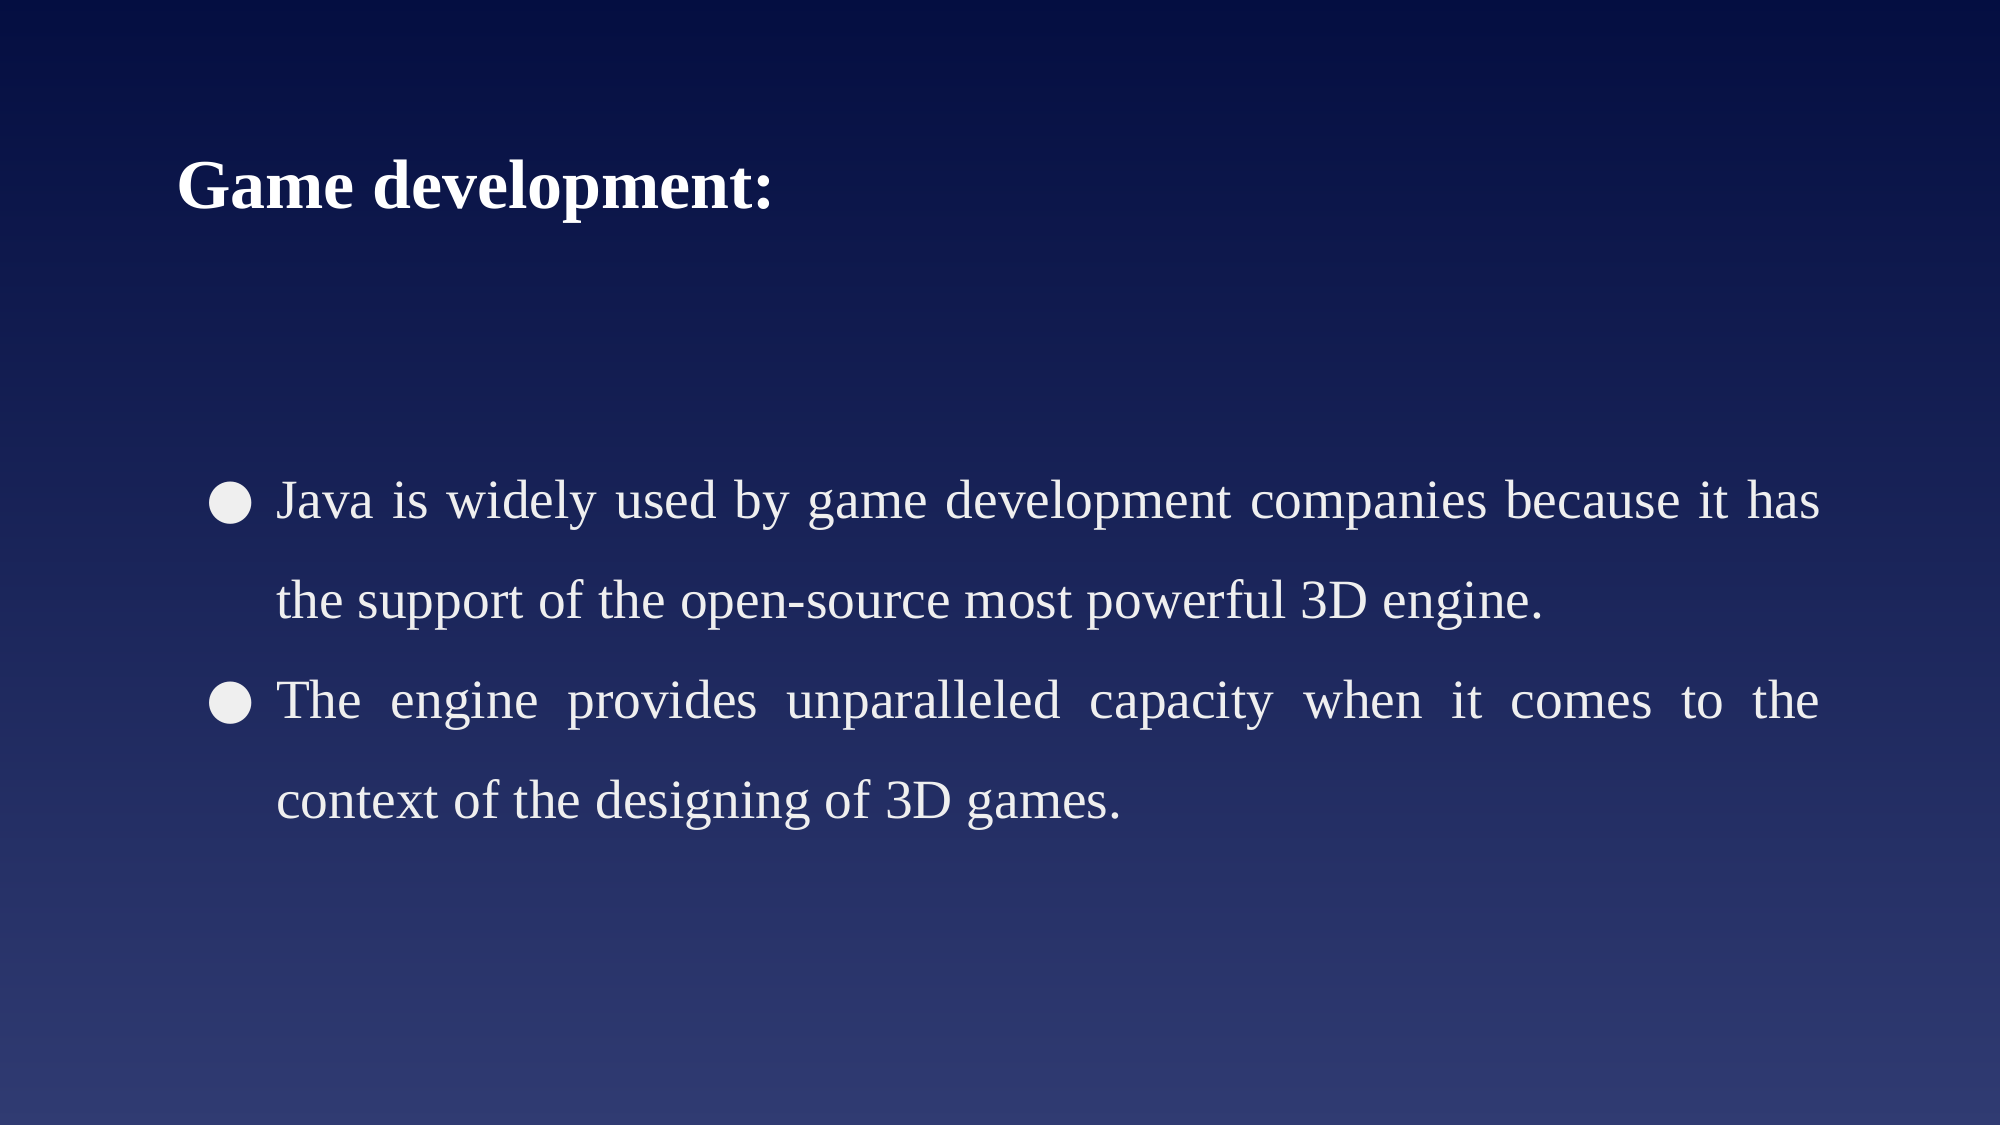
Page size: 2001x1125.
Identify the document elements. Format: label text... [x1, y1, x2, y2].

title Game development: [156, 118, 1844, 244]
list Java is widely used by game development companies because it has the support of the open-source most powerful 3D engine. The engine provides unparalleled capacity when it comes to the context of the designing of 3D games. [156, 252, 1844, 1007]
